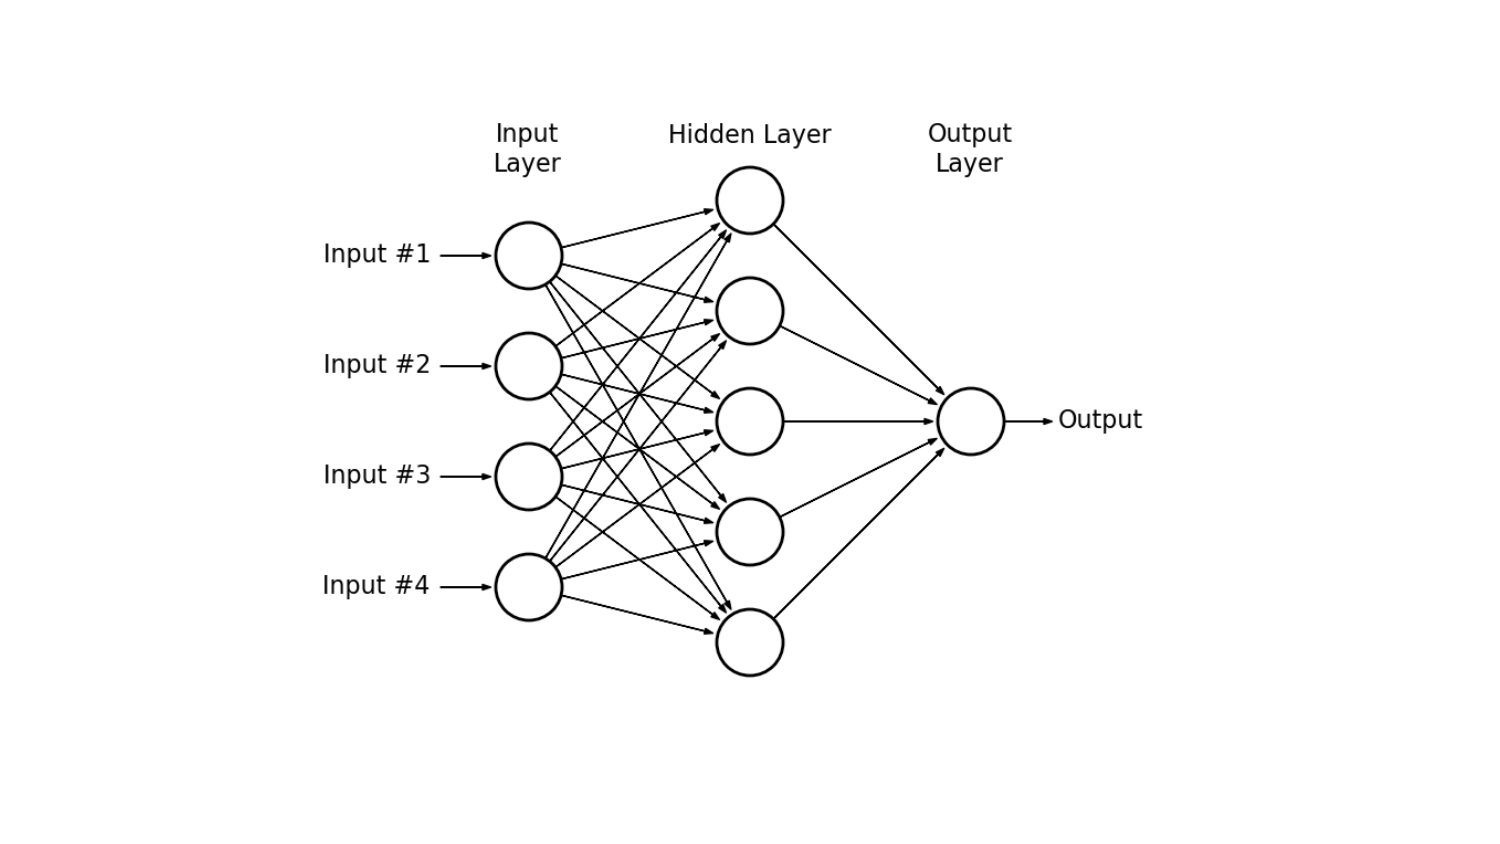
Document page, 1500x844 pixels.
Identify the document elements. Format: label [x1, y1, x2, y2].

picture [308, 90, 1192, 753]
